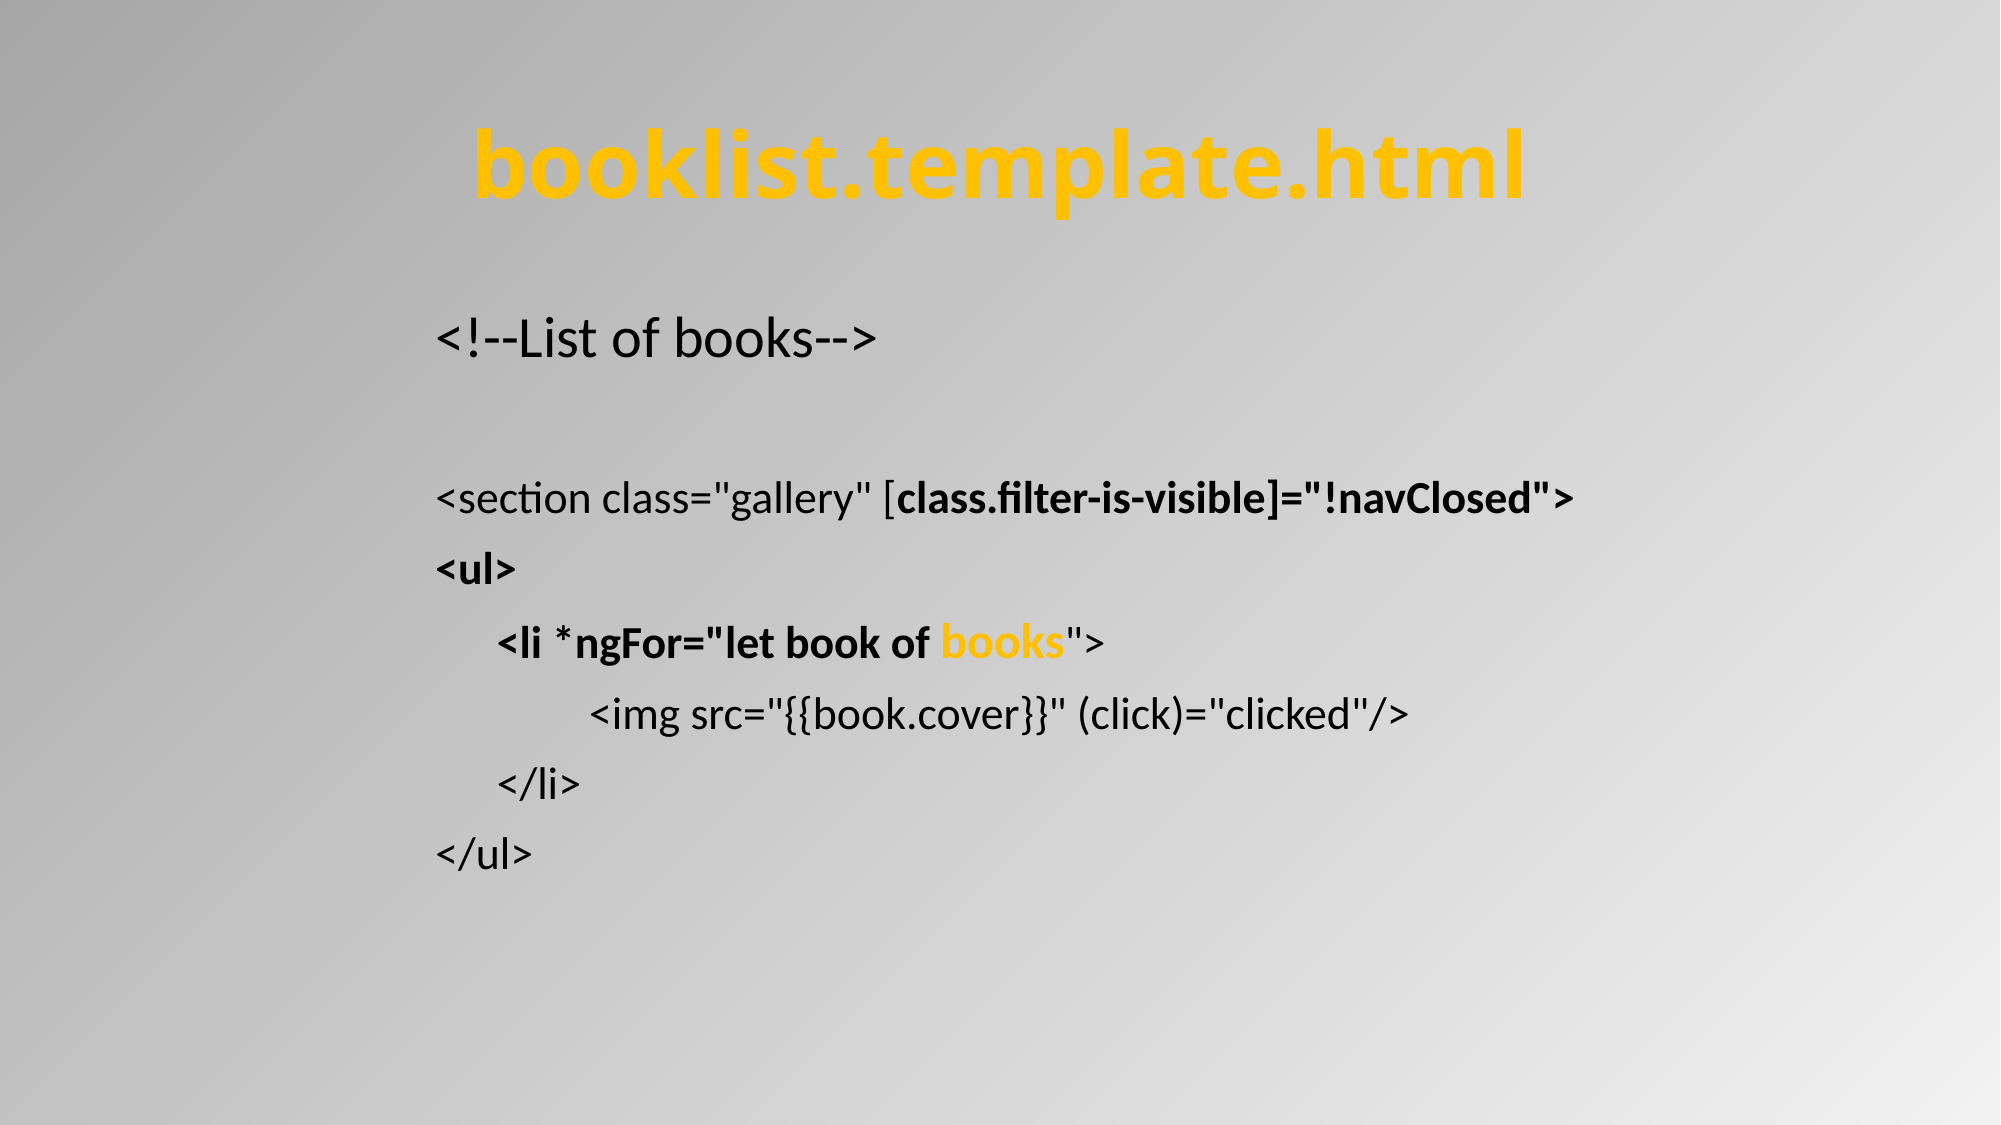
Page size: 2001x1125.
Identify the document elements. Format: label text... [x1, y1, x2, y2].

list <!--List of books--> <section class="gallery" [class.filter-is-visible]="!navClosed"> <ul> <li *ngFor="let book of books"> <img src="{{book.cover}}" (click)="clicked"/> </li> </ul> [420, 299, 1781, 1014]
title booklist.template.html [137, 59, 1863, 278]
